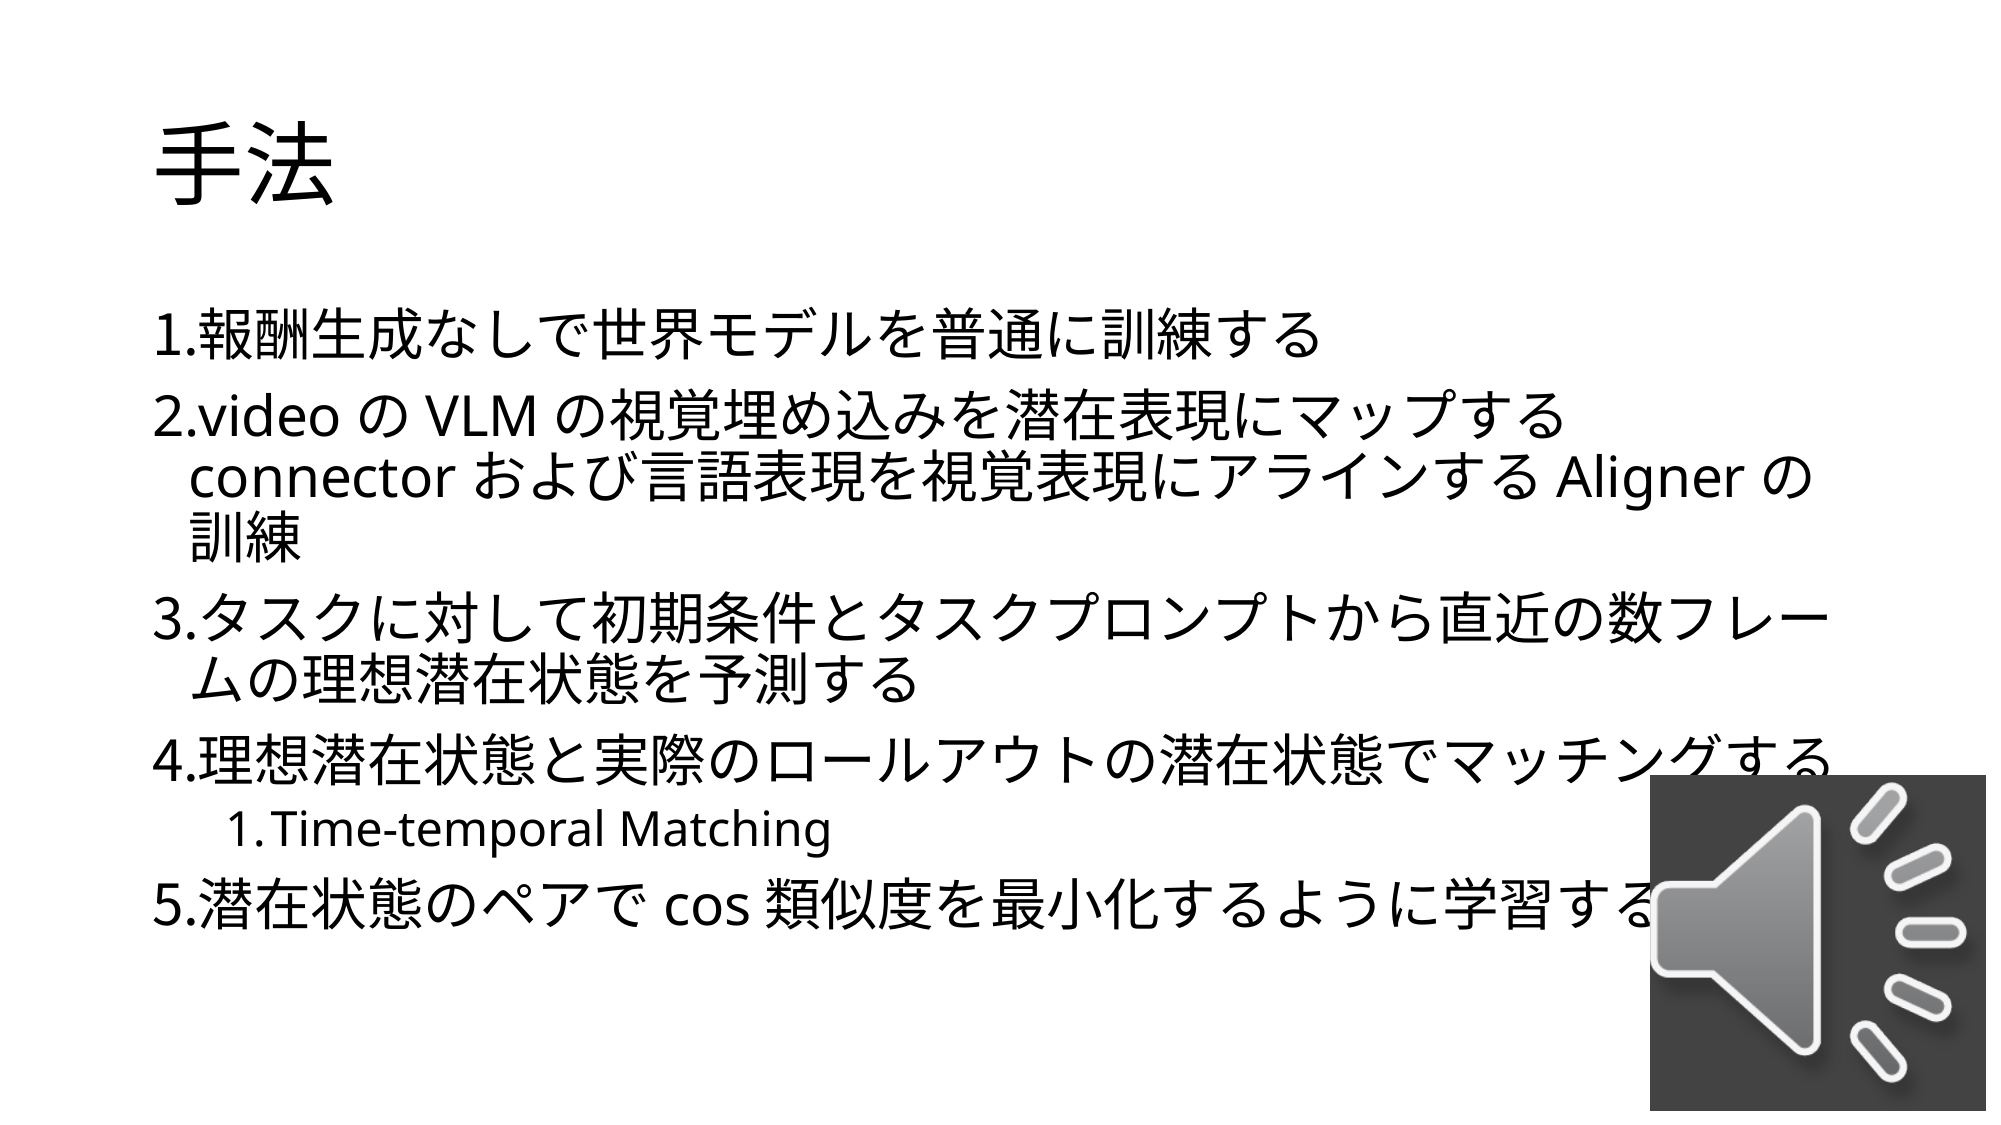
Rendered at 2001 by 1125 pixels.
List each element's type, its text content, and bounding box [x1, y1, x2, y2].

picture [1648, 773, 1987, 1112]
title 手法 [137, 59, 1863, 278]
list 報酬生成なしで世界モデルを普通に訓練する videoのVLMの視覚埋め込みを潜在表現にマップするconnectorおよび言語表現を視覚表現にアラインするAlignerの訓練 タスクに対して初期条件とタスクプロンプトから直近の数フレームの理想潜在状態を予測する 理想潜在状態と実際のロールアウトの潜在状態でマッチングする Time-temporal Matching 潜在状態のペアでcos類似度を最小化するように学習する [137, 299, 1863, 1014]
